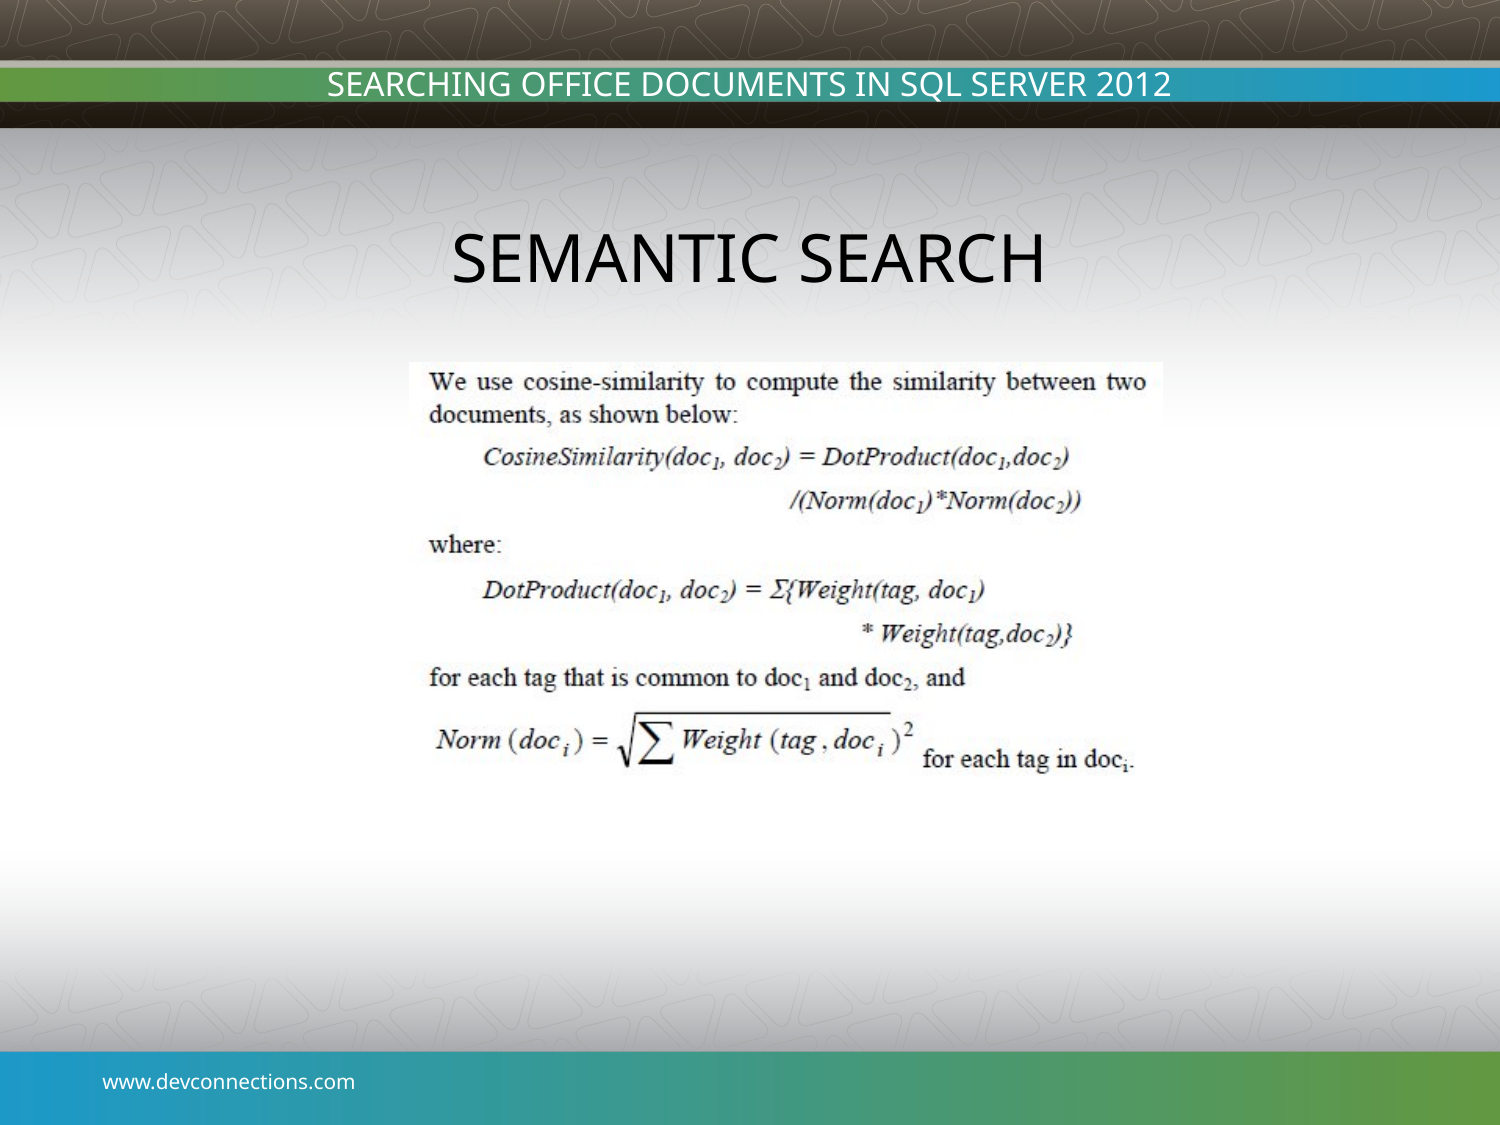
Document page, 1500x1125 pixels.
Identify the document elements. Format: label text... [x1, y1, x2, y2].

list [409, 362, 1163, 777]
picture [0, 0, 1500, 1125]
title Semantic Search [145, 185, 1355, 326]
